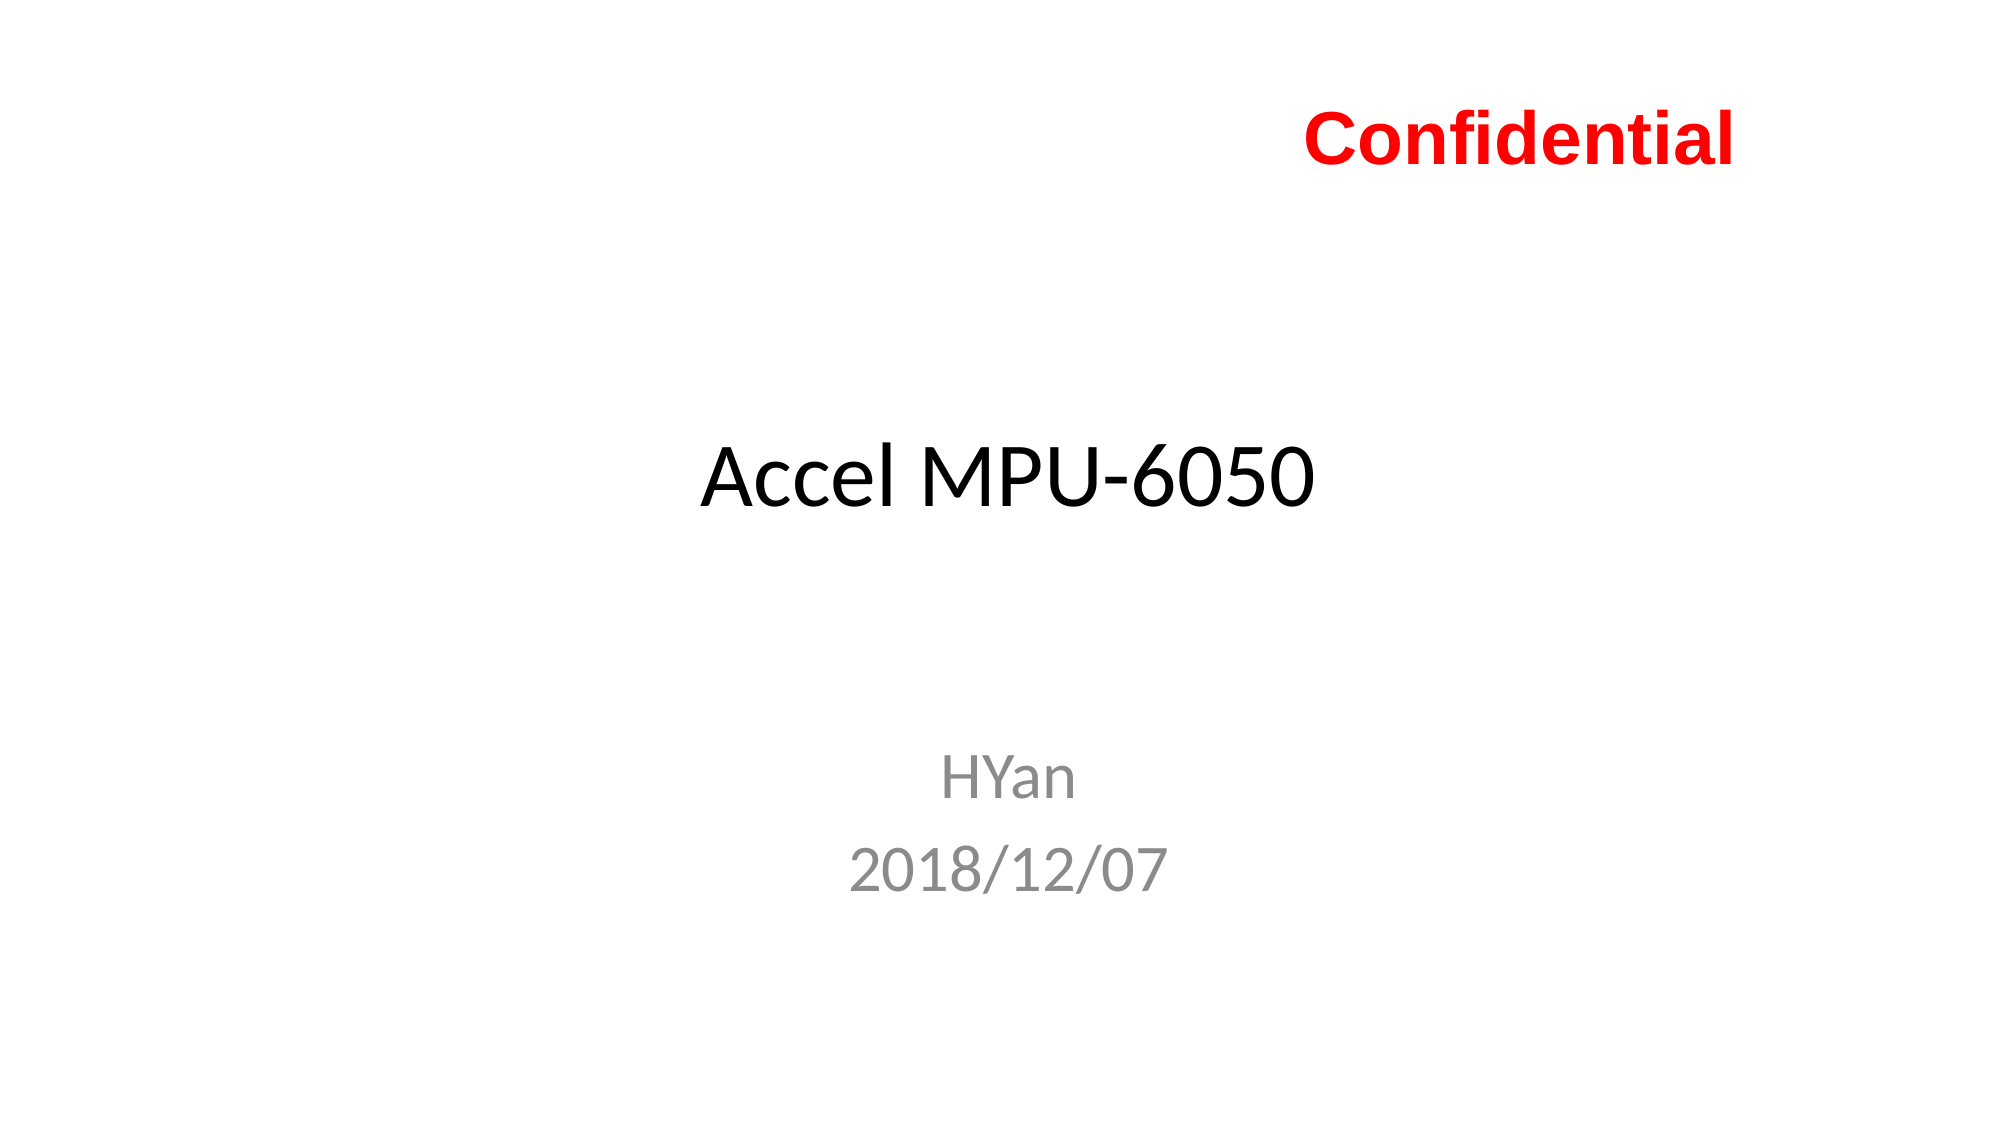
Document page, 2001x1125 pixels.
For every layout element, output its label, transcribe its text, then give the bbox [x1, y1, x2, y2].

subtitle HYan 2018/12/07 [308, 724, 1709, 1012]
title Accel MPU-6050 [279, 349, 1738, 591]
